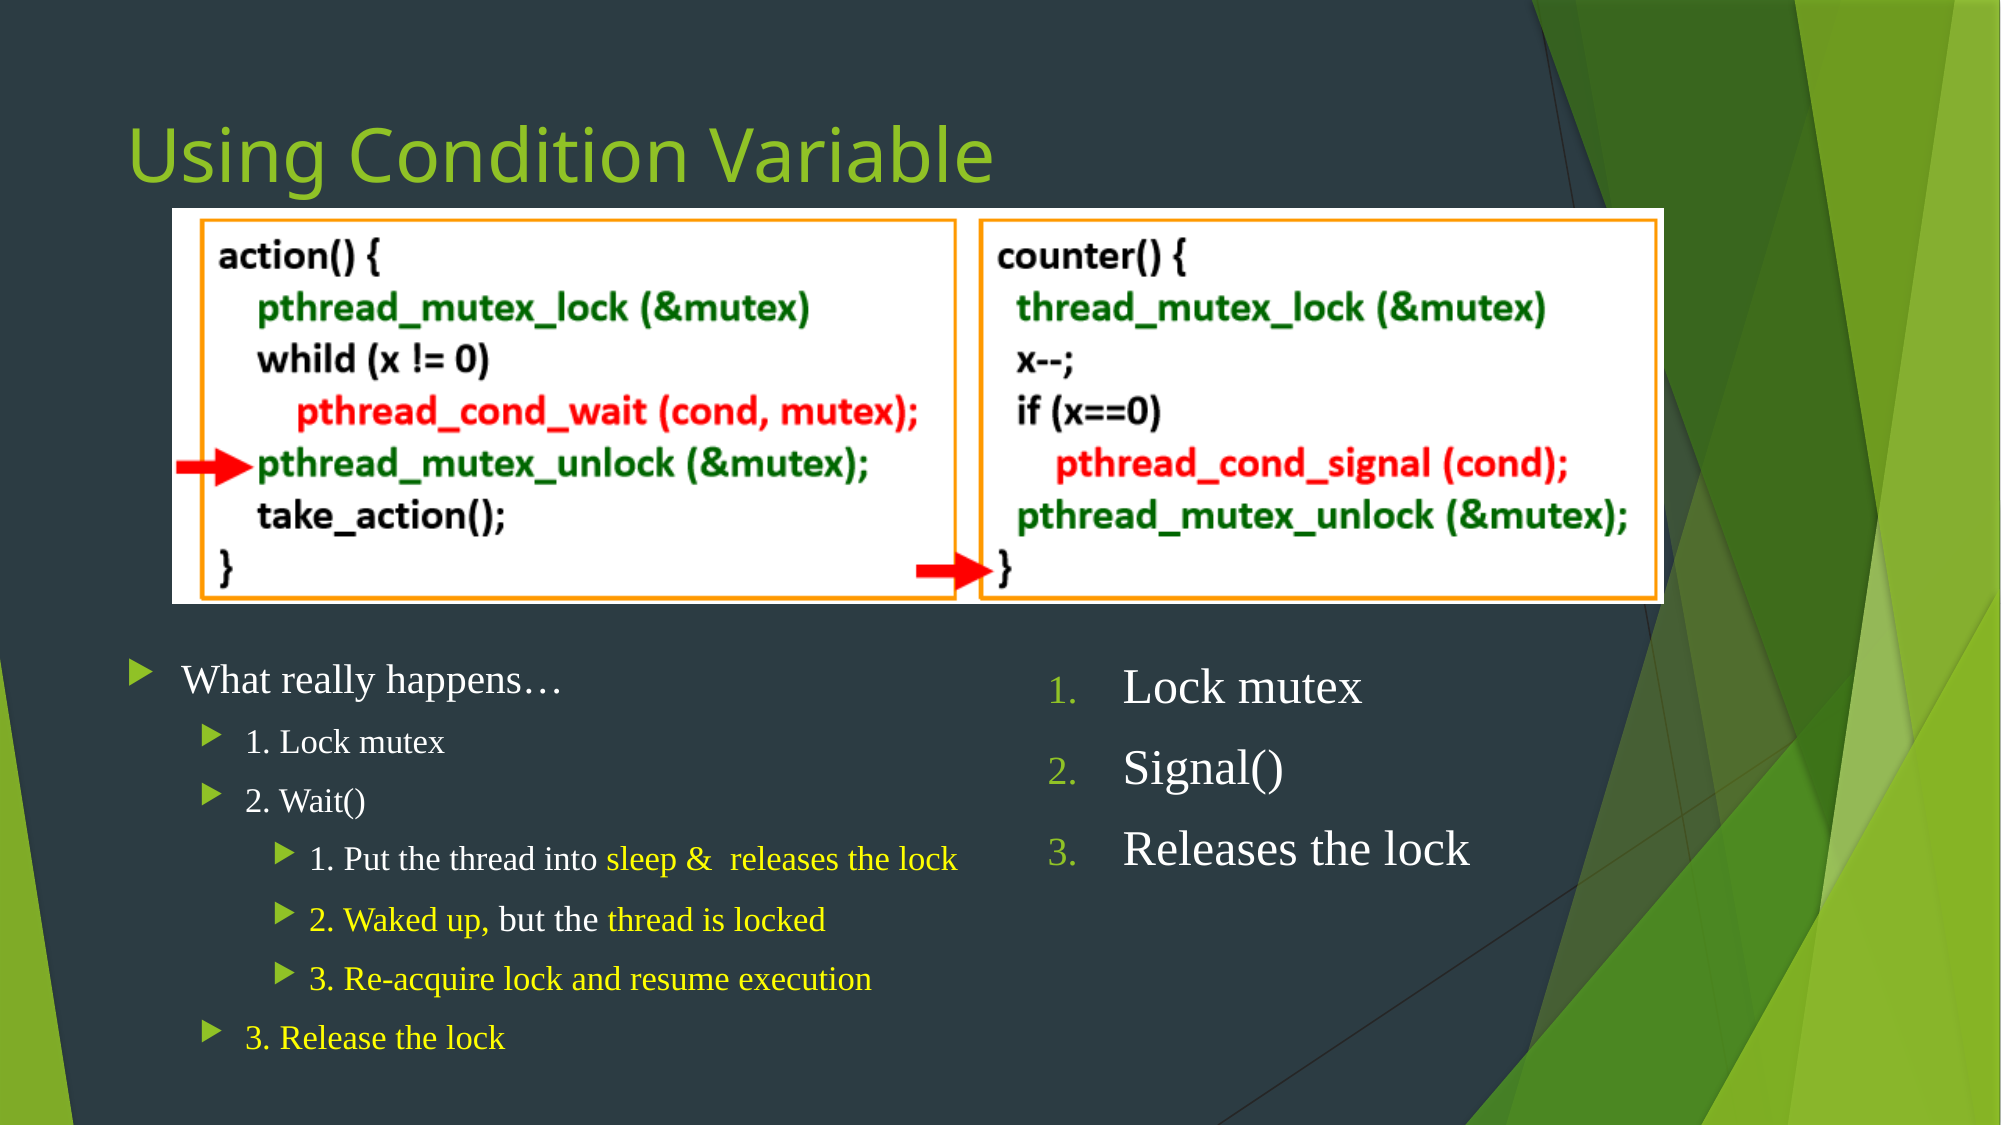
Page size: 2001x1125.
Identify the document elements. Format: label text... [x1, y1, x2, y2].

text_box Lock mutex Signal() Releases the lock [1032, 241, 1987, 1065]
picture [172, 207, 1664, 605]
list What really happens… 1. Lock mutex 2. Wait() 1. Put the thread into sleep & releases the lock 2. Waked up, but the thread is locked 3. Re-acquire lock and resume execution 3. Release the lock [111, 241, 1032, 1065]
title Using Condition Variable [111, 99, 1725, 241]
